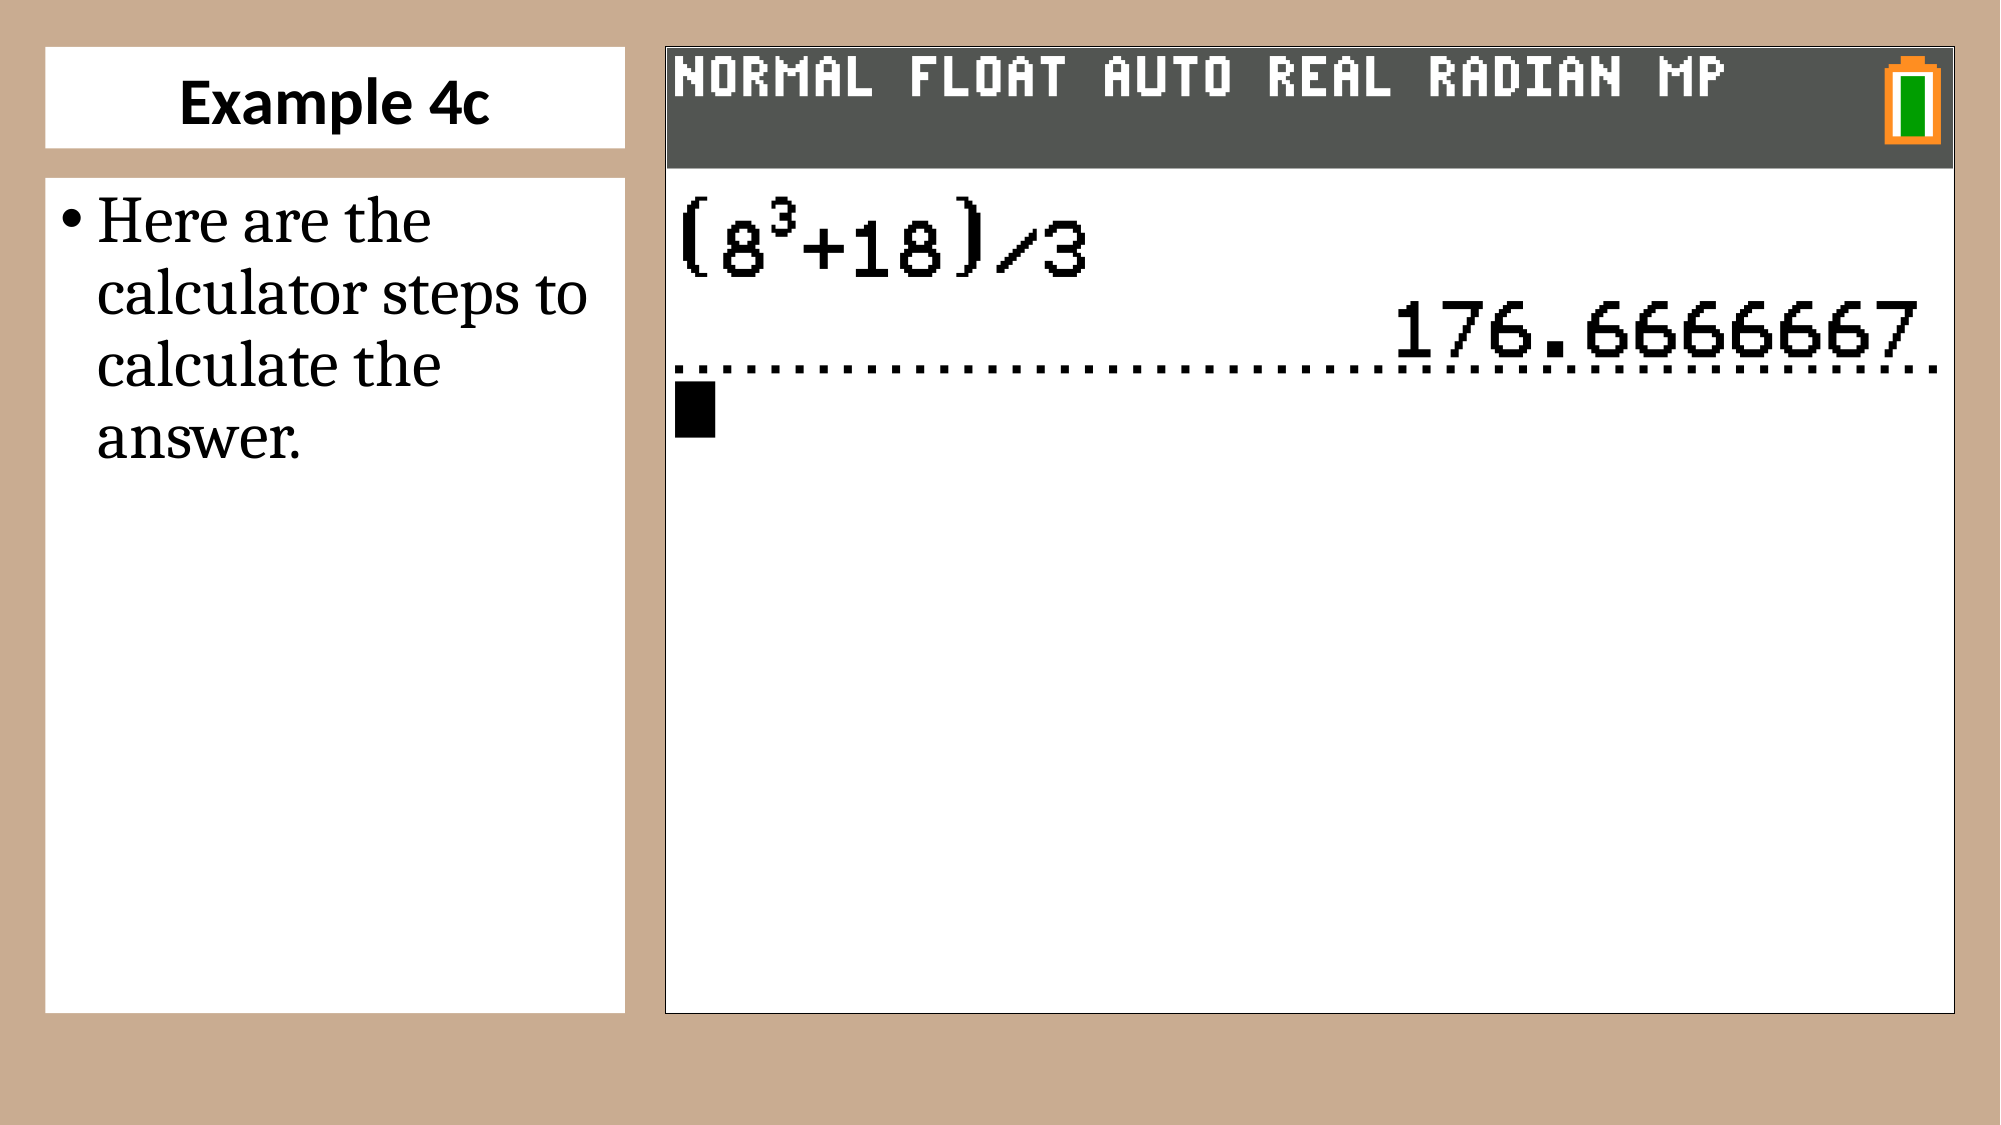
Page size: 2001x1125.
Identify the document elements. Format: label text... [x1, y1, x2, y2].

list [665, 46, 1956, 1014]
list Here are the calculator steps to calculate the answer. [45, 177, 625, 1014]
title Example 4c [45, 46, 625, 149]
